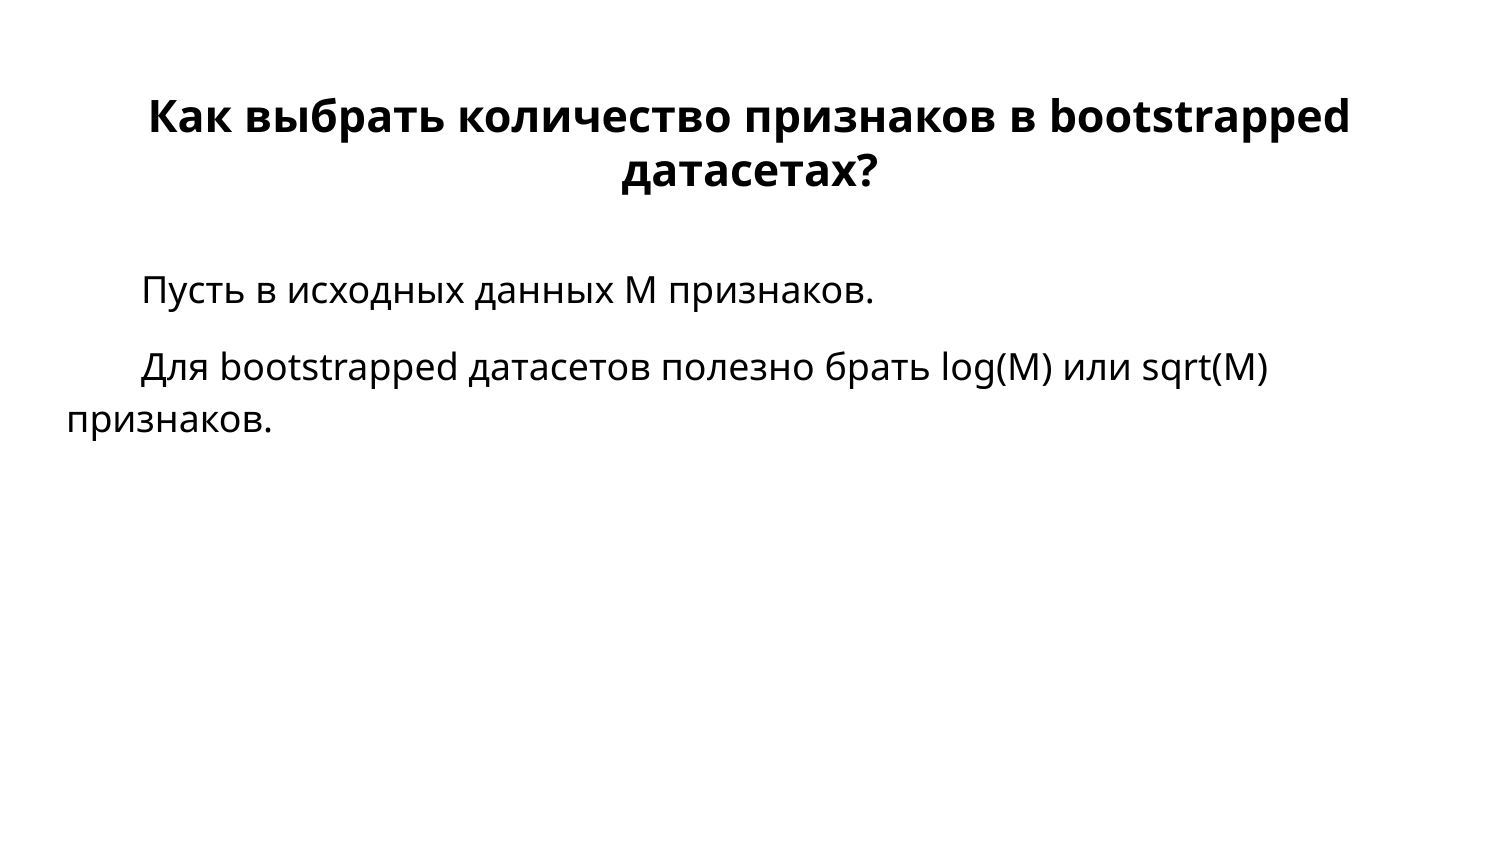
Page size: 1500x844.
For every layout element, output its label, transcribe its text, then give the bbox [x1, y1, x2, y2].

title Как выбрать количество признаков в bootstrapped датасетах? [51, 72, 1449, 211]
list Пусть в исходных данных M признаков. Для bootstrapped датасетов полезно брать log(M) или sqrt(M) признаков. [51, 244, 1449, 750]
